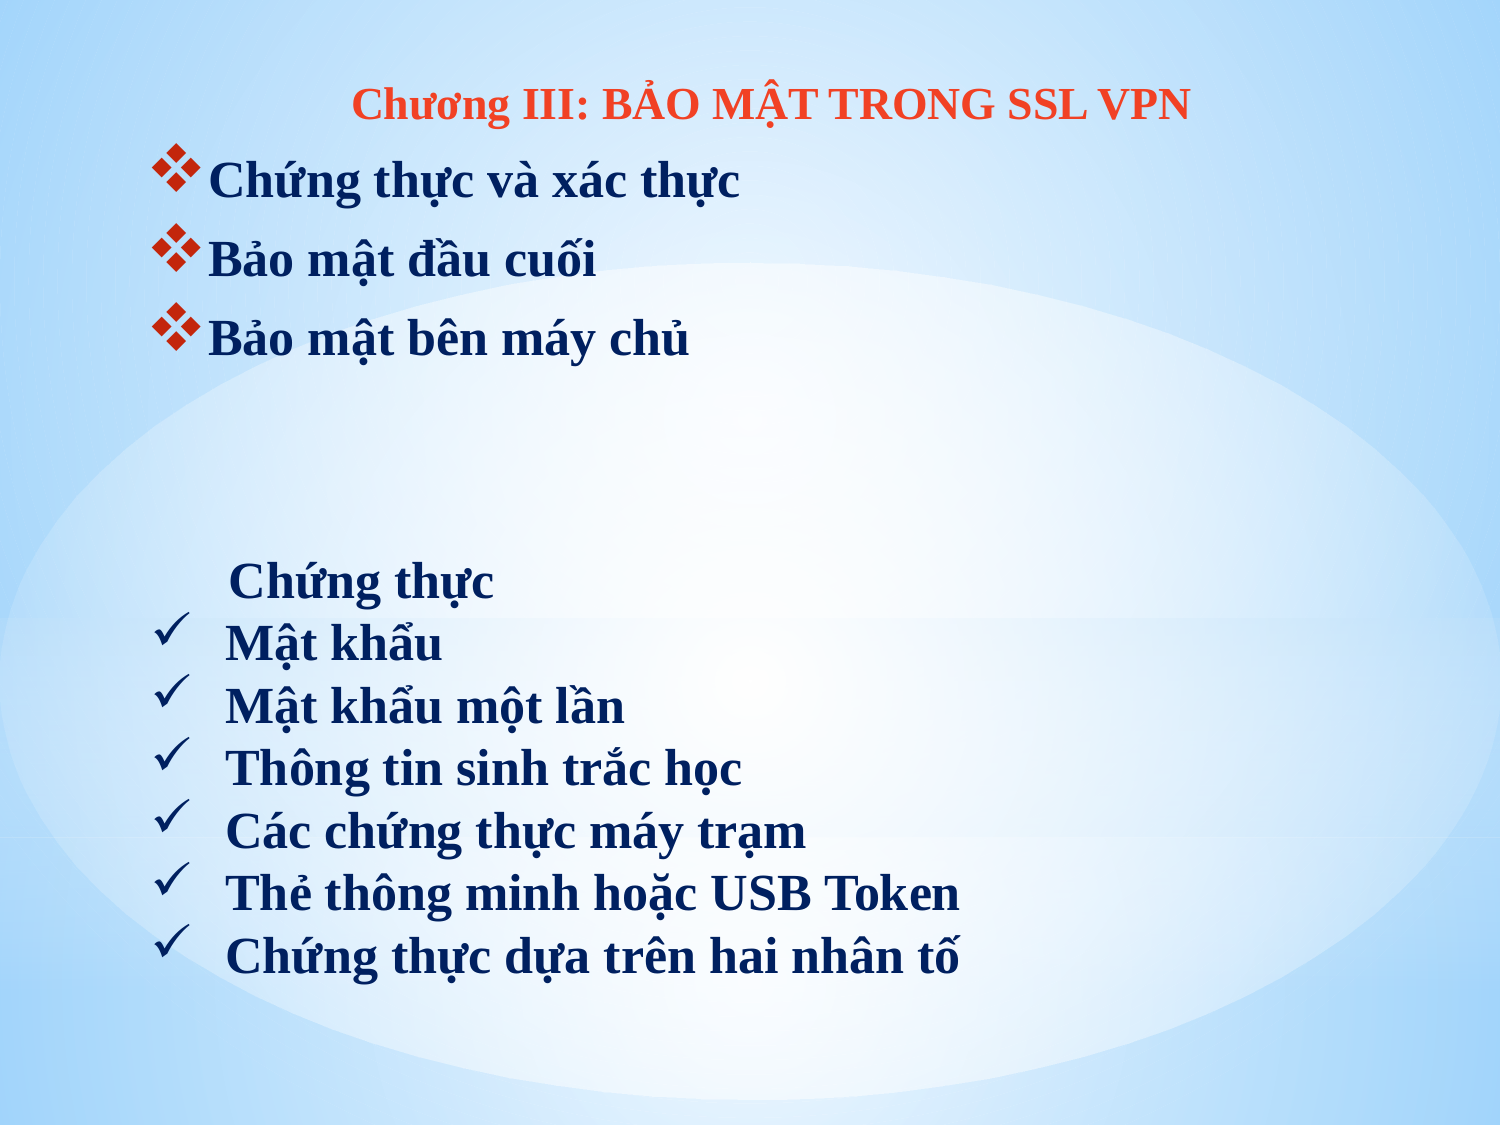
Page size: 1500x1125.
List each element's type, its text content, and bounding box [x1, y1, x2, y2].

text_box Chứng thực Mật khẩu Mật khẩu một lần Thông tin sinh trắc học Các chứng thực máy trạm Thẻ thông minh hoặc USB Token Chứng thực dựa trên hai nhân tố [135, 538, 1294, 1036]
list Chương III: BẢO MẬT TRONG SSL VPN Chứng thực và xác thực Bảo mật đầu cuối Bảo mật bên máy chủ [123, 66, 1412, 398]
